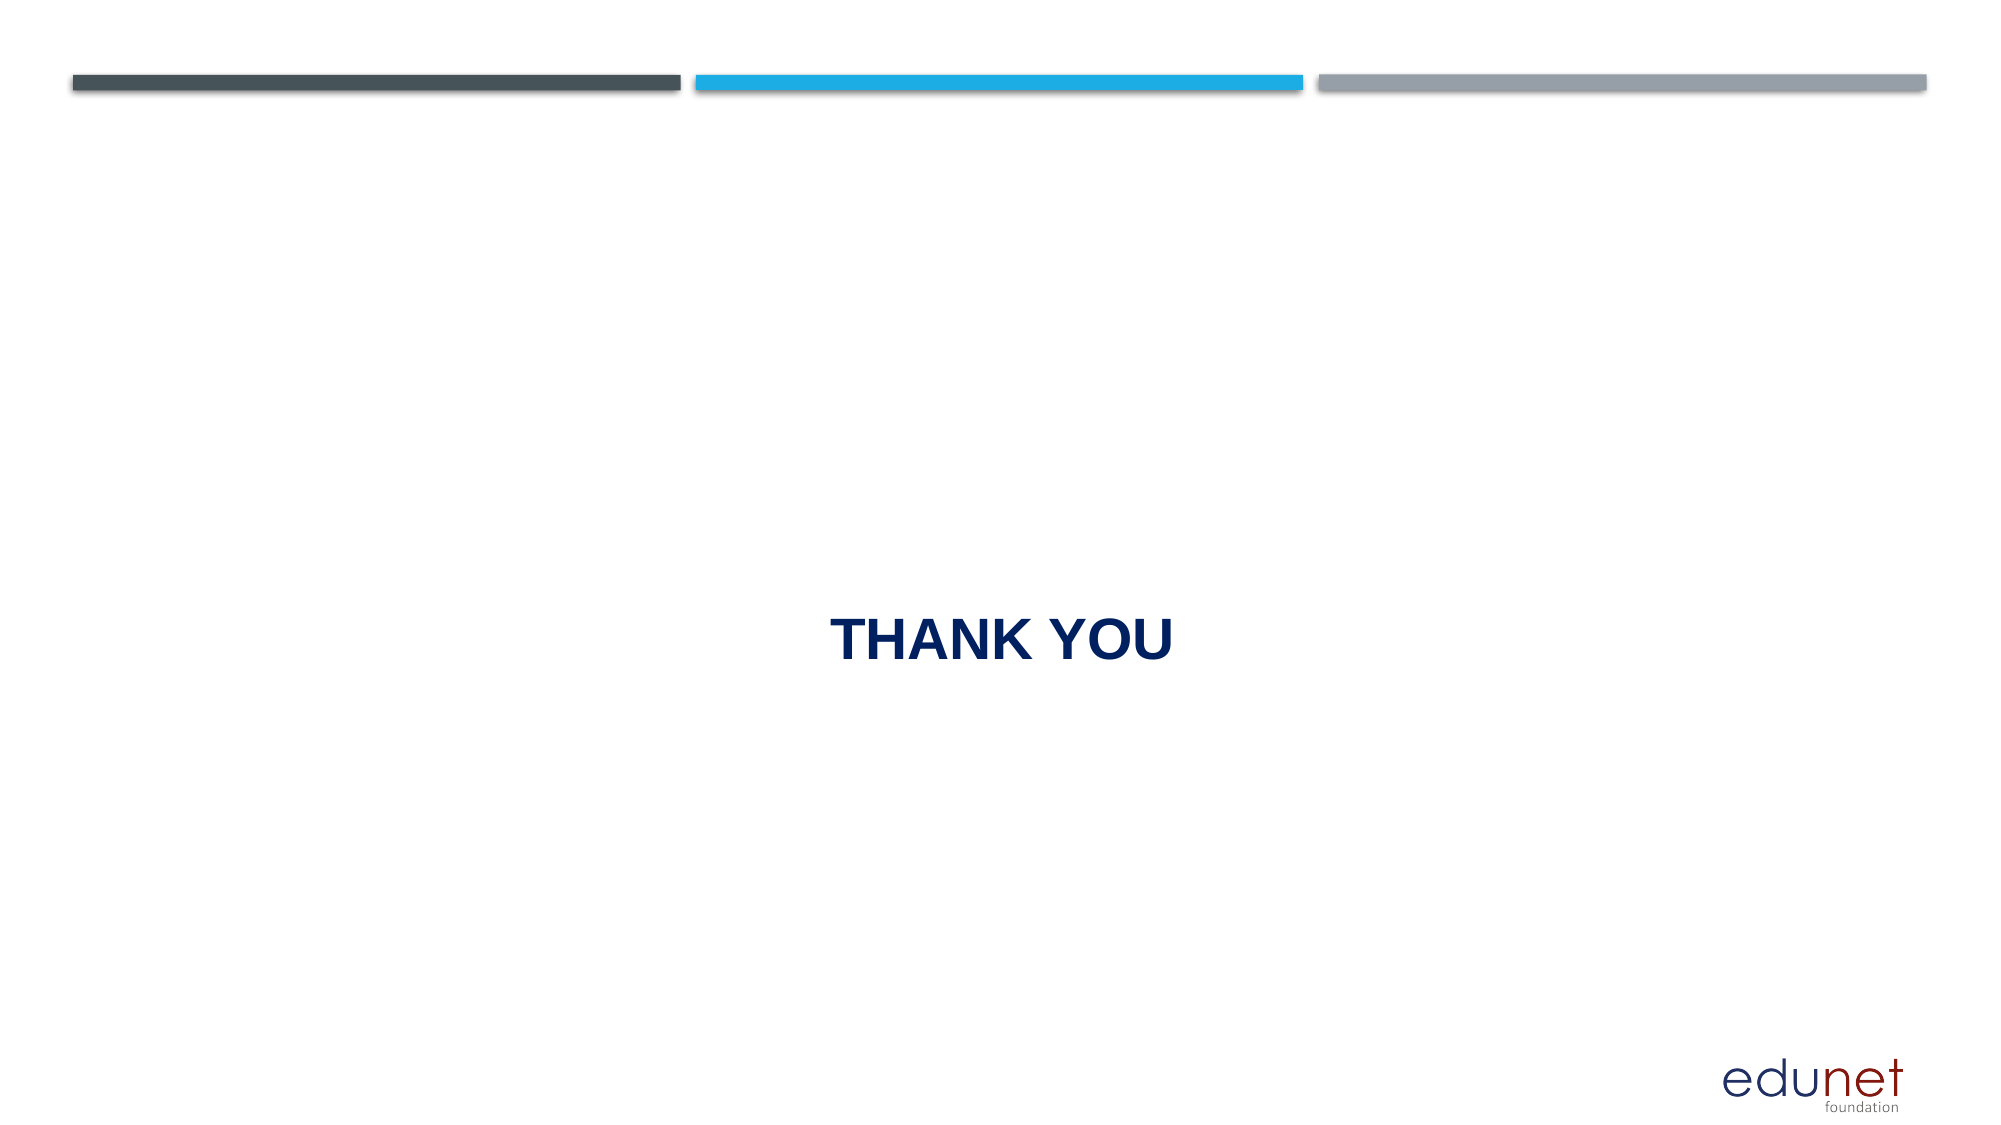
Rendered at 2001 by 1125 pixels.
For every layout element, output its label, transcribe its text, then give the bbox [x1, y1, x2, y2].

title THANK YOU [240, 453, 1766, 672]
picture [1719, 1056, 1905, 1116]
